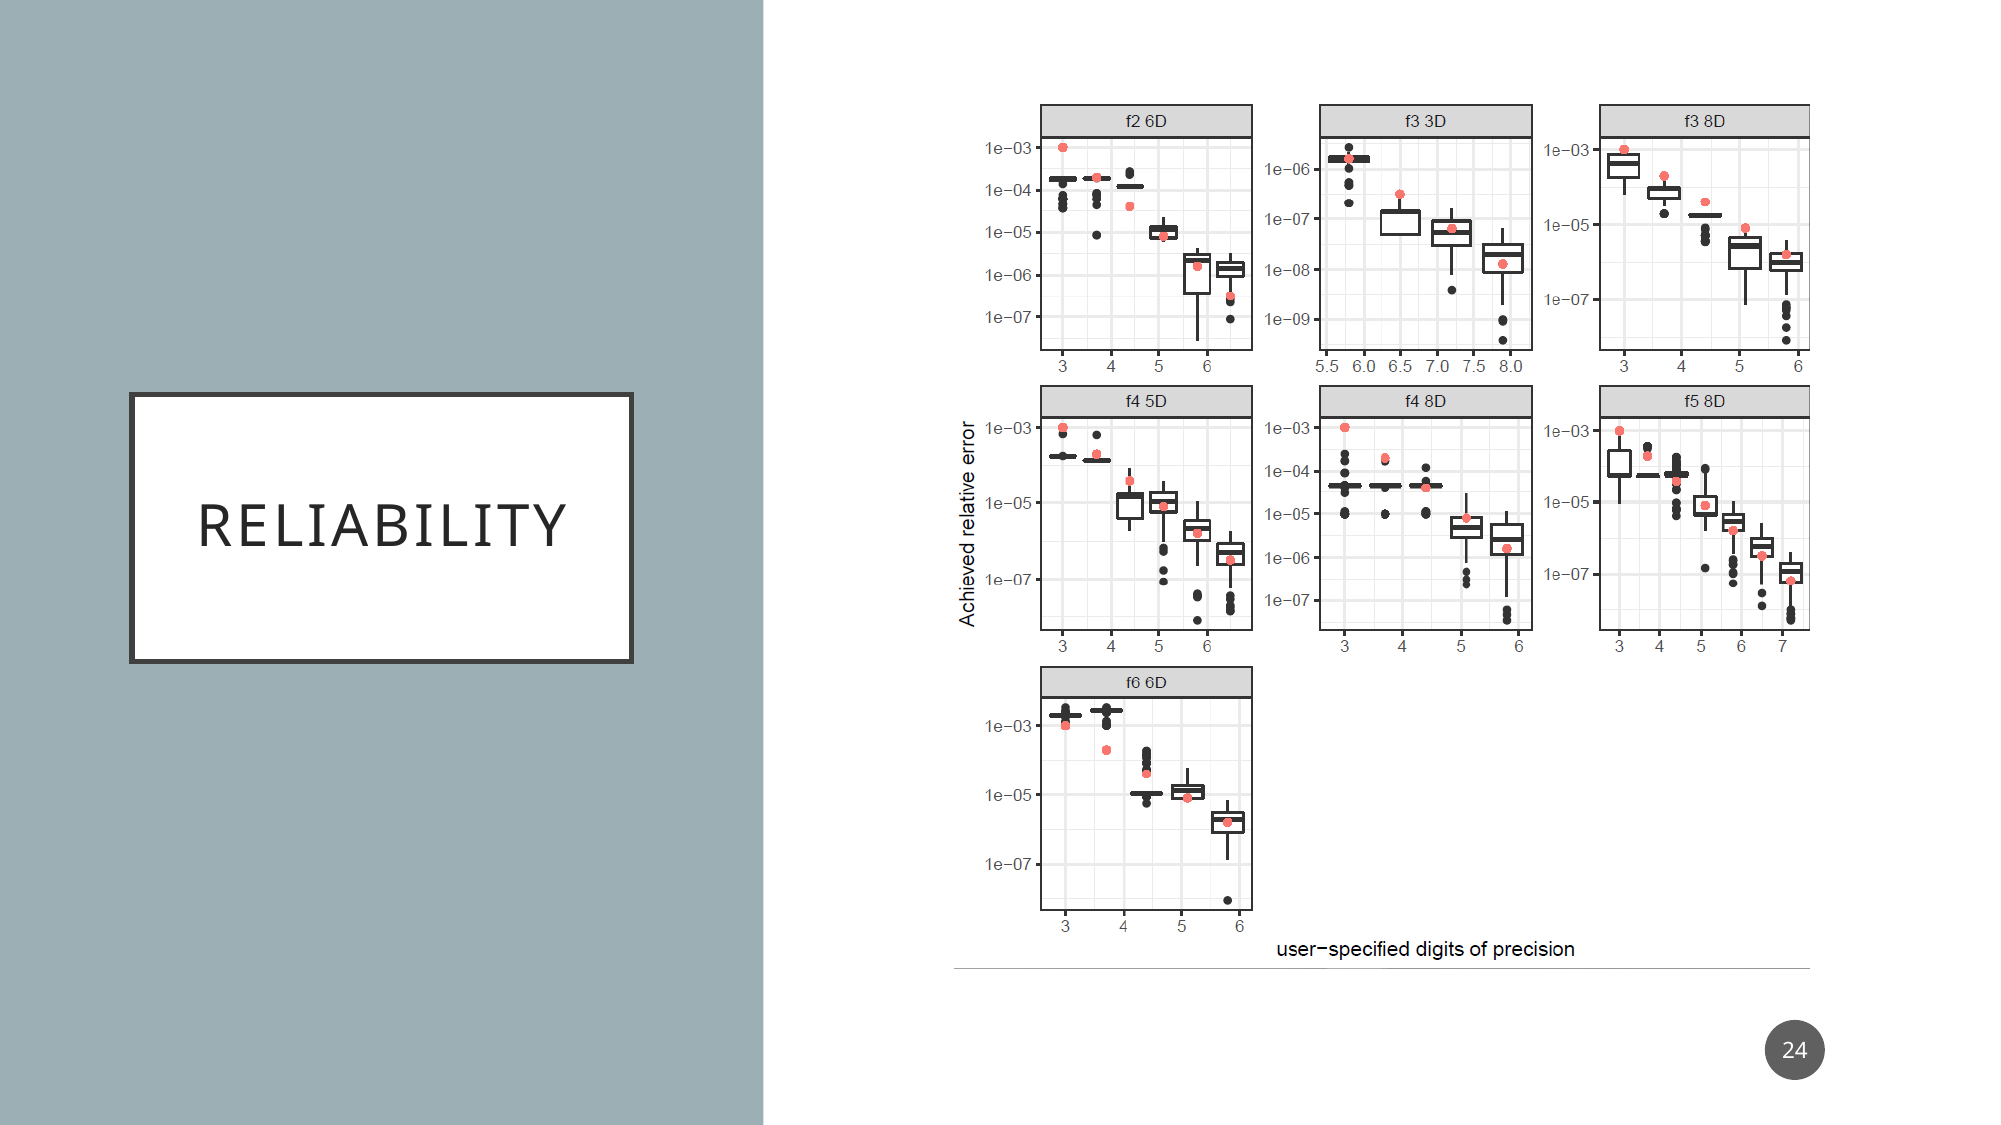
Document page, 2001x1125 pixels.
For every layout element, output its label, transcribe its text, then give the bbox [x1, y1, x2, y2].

slide_number 24 [1764, 1019, 1825, 1080]
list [954, 104, 1810, 969]
text_box [0, 0, 764, 1125]
title RELIABILITY [129, 392, 634, 664]
text_box [764, 0, 2000, 1125]
